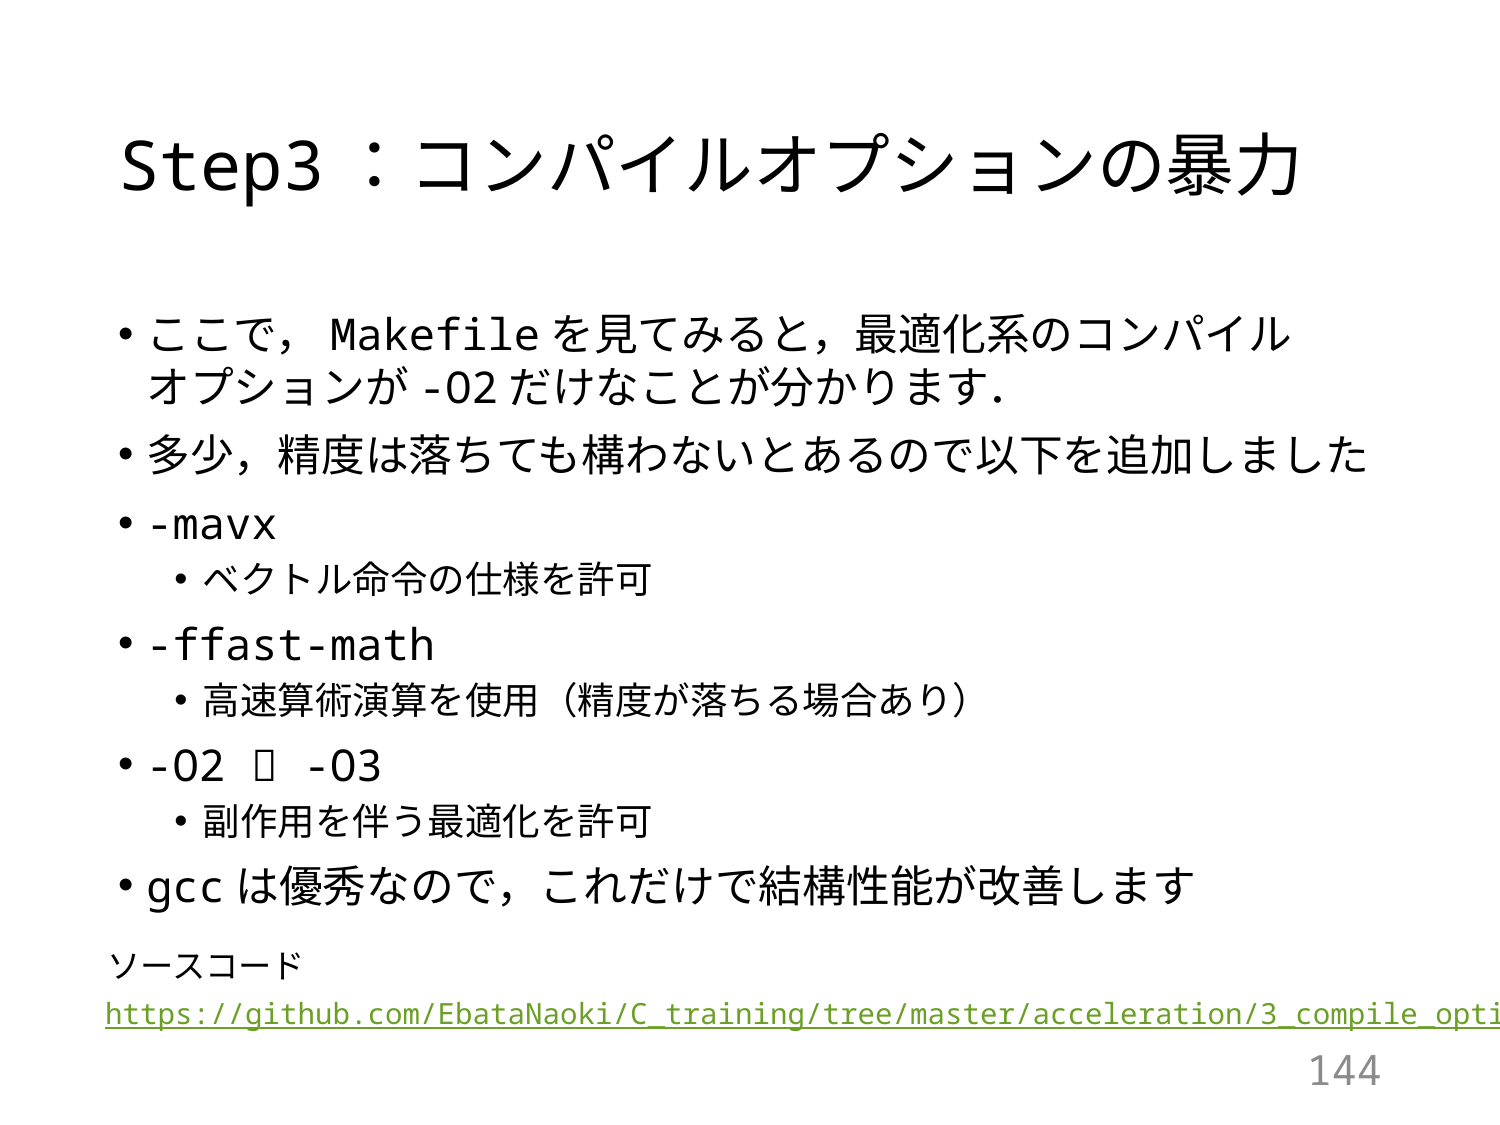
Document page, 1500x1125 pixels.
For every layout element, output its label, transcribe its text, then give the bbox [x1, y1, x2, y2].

title Step3：コンパイルオプションの暴力 [103, 59, 1397, 278]
text_box ソースコード [92, 938, 321, 993]
list ここで，Makefileを見てみると，最適化系のコンパイル オプションが-O2だけなことが分かります． 多少，精度は落ちても構わないとあるので以下を追加しました -mavx ベクトル命令の仕様を許可 -ffast-math 高速算術演算を使用（精度が落ちる場合あり） -O2  -O3 副作用を伴う最適化を許可 gccは優秀なので，これだけで結構性能が改善します [103, 299, 1397, 988]
text_box https://github.com/EbataNaoki/C_training/tree/master/acceleration/3_compile_option [90, 988, 1500, 1043]
slide_number 144 [1059, 1043, 1397, 1103]
